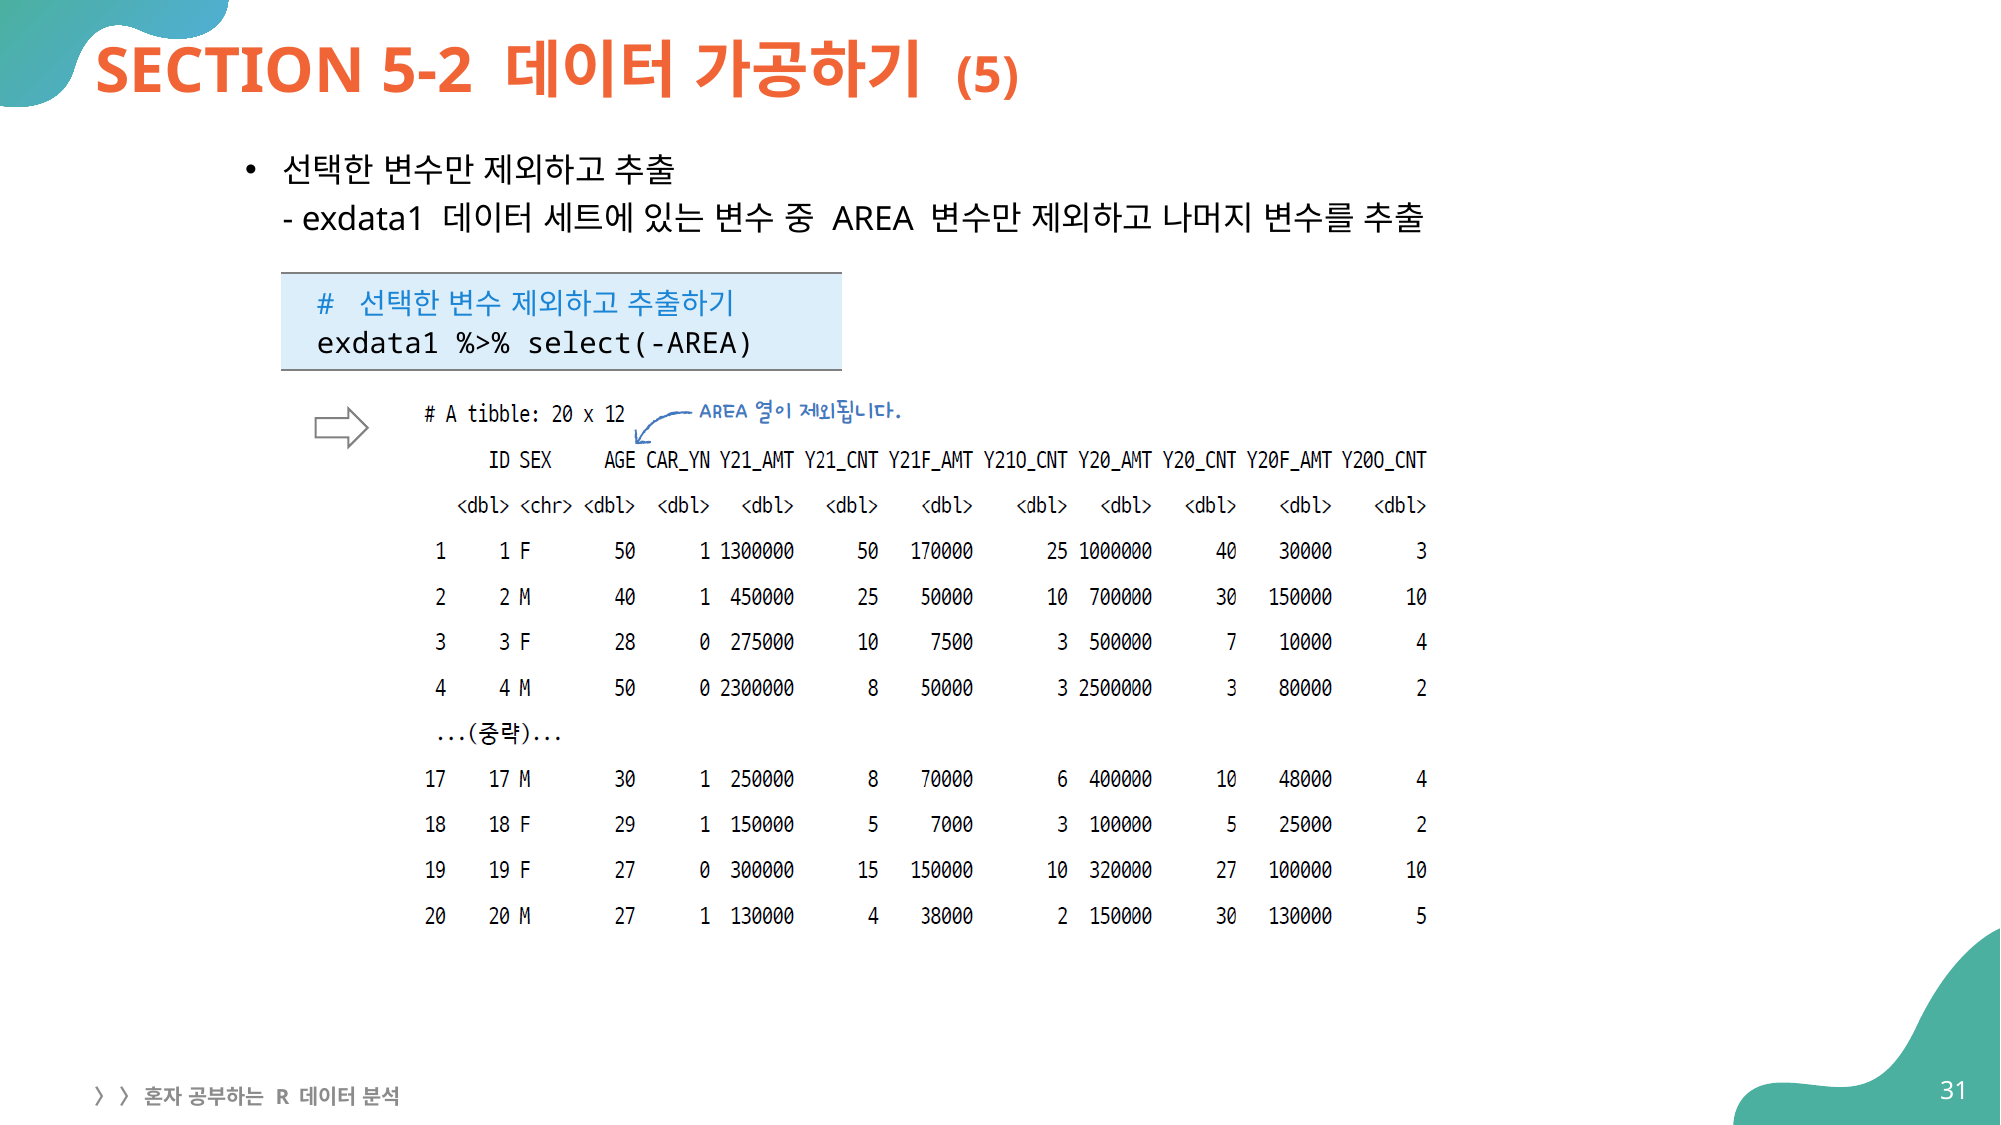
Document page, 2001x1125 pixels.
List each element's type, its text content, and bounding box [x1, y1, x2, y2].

table_header # 선택한 변수 제외하고 추출하기 exdata1 %>% select(-AREA) [281, 274, 842, 369]
list 선택한 변수만 제외하고 추출 - exdata1 데이터 세트에 있는 변수 중 AREA 변수만 제외하고 나머지 변수를 추출 [79, 133, 1931, 996]
text_box [314, 406, 370, 450]
slide_number 31 [1917, 1061, 1984, 1122]
picture [409, 396, 1442, 932]
title SECTION 5-2 데이터 가공하기 (5) [79, 17, 1931, 128]
footer 〉 〉 혼자 공부하는 R 데이터 분석 [79, 1078, 755, 1114]
